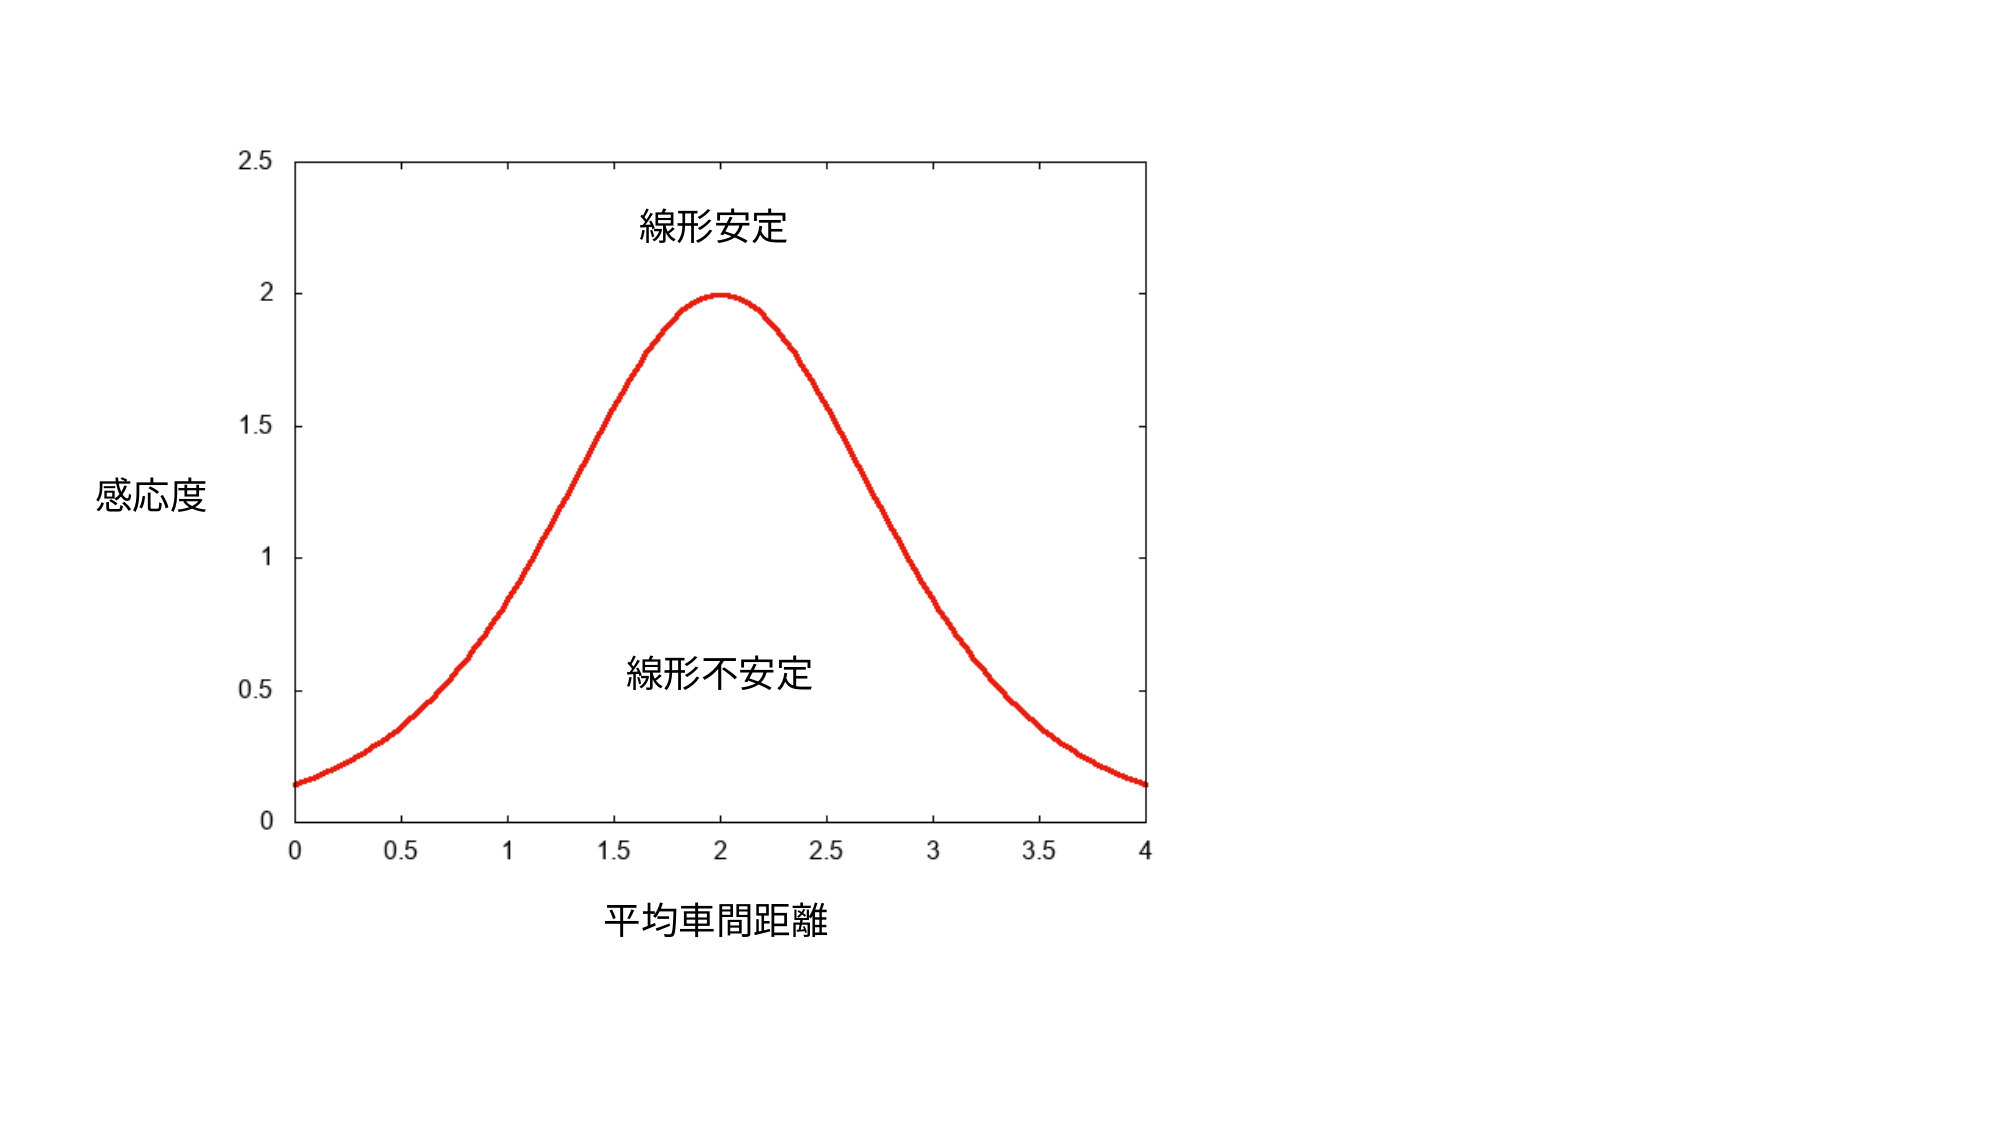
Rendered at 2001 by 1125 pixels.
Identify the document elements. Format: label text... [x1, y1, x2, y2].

text_box 感応度 [80, 464, 193, 525]
text_box 平均車間距離 [589, 889, 844, 950]
picture [193, 132, 1194, 883]
